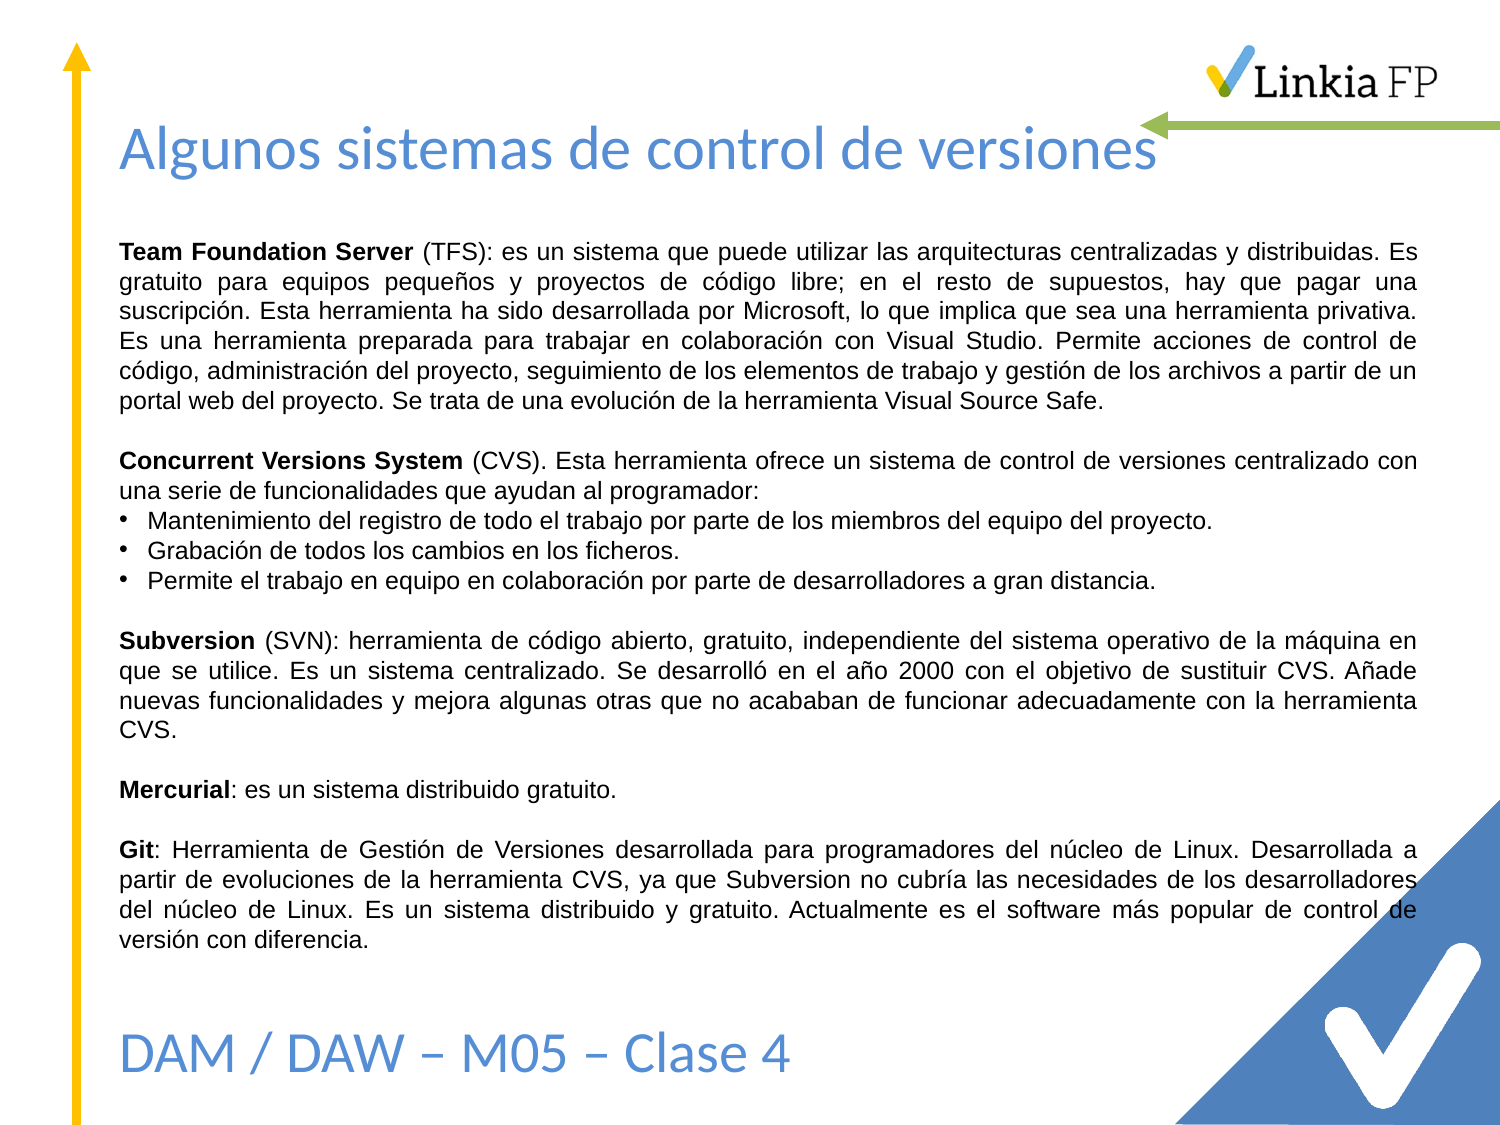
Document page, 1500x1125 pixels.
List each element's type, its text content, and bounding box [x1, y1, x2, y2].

picture [1316, 940, 1490, 1116]
text_box DAM / DAW – M05 – Clase 4 [104, 1006, 1038, 1094]
text_box Team Foundation Server (TFS): es un sistema que puede utilizar las arquitecturas centralizadas y distribuidas. Es gratuito para equipos pequeños y proyectos de código libre; en el resto de supuestos, hay que pagar una suscripción. Esta herramienta ha sido desarrollada por Microsoft, lo que implica que sea una herramienta privativa. Es una herramienta preparada para trabajar en colaboración con Visual Studio. Permite acciones de control de código, administración del proyecto, seguimiento de los elementos de trabajo y gestión de los archivos a partir de un portal web del proyecto. Se trata de una evolución de la herramienta Visual Source Safe. Concurrent Versions System (CVS). Esta herramienta ofrece un sistema de control de versiones centralizado con una serie de funcionalidades que ayudan al programador: Mantenimiento del registro de todo el trabajo por parte de los miembros del equipo del proyecto. Grabación de todos los cambios en los ficheros. Permite el trabajo en equipo en colaboración por parte de desarrolladores a gran distancia. Subversion (SVN): herramienta de código abierto, gratuito, independiente del sistema operativo de la máquina en que se utilice. Es un sistema centralizado. Se desarrolló en el año 2000 con el objetivo de sustituir CVS. Añade nuevas funcionalidades y mejora algunas otras que no acababan de funcionar adecuadamente con la herramienta CVS. Mercurial: es un sistema distribuido gratuito. Git: Herramienta de Gestión de Versiones desarrollada para programadores del núcleo de Linux. Desarrollada a partir de evoluciones de la herramienta CVS, ya que Subversion no cubría las necesidades de los desarrolladores del núcleo de Linux. Es un sistema distribuido y gratuito. Actualmente es el software más popular de control de versión con diferencia. [104, 227, 1436, 961]
picture [1198, 42, 1449, 99]
text_box Algunos sistemas de control de versiones [104, 99, 1201, 190]
